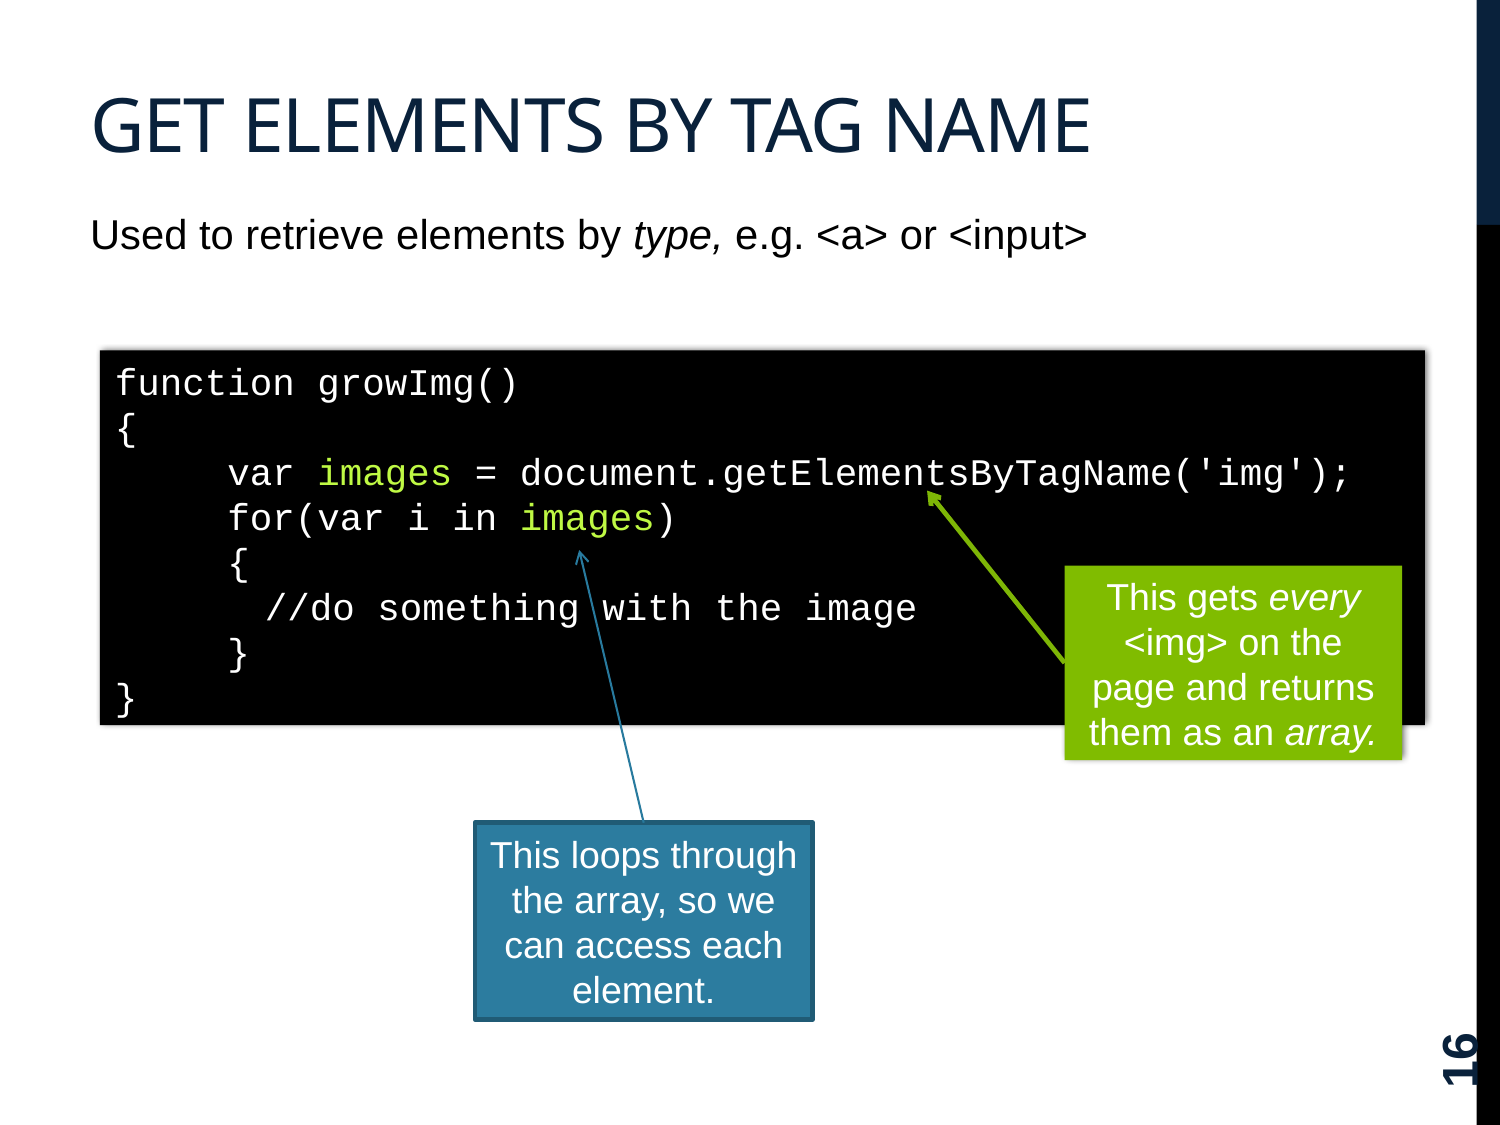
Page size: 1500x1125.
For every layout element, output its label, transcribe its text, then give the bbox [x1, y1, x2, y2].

list Used to retrieve elements by type, e.g. <a> or <input> [75, 200, 1325, 313]
text_box This loops through the array, so we can access each element. [473, 820, 815, 1022]
slide_number 16 [1427, 887, 1488, 1104]
title get elements by tag name [75, 25, 1363, 175]
text_box function growImg() { var images = document.getElementsByTagName('img'); for(var i in images) { //do something with the image } } [99, 350, 1425, 726]
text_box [578, 549, 645, 824]
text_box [926, 490, 1066, 665]
text_box This gets every <img> on the page and returns them as an array. [1064, 565, 1403, 761]
